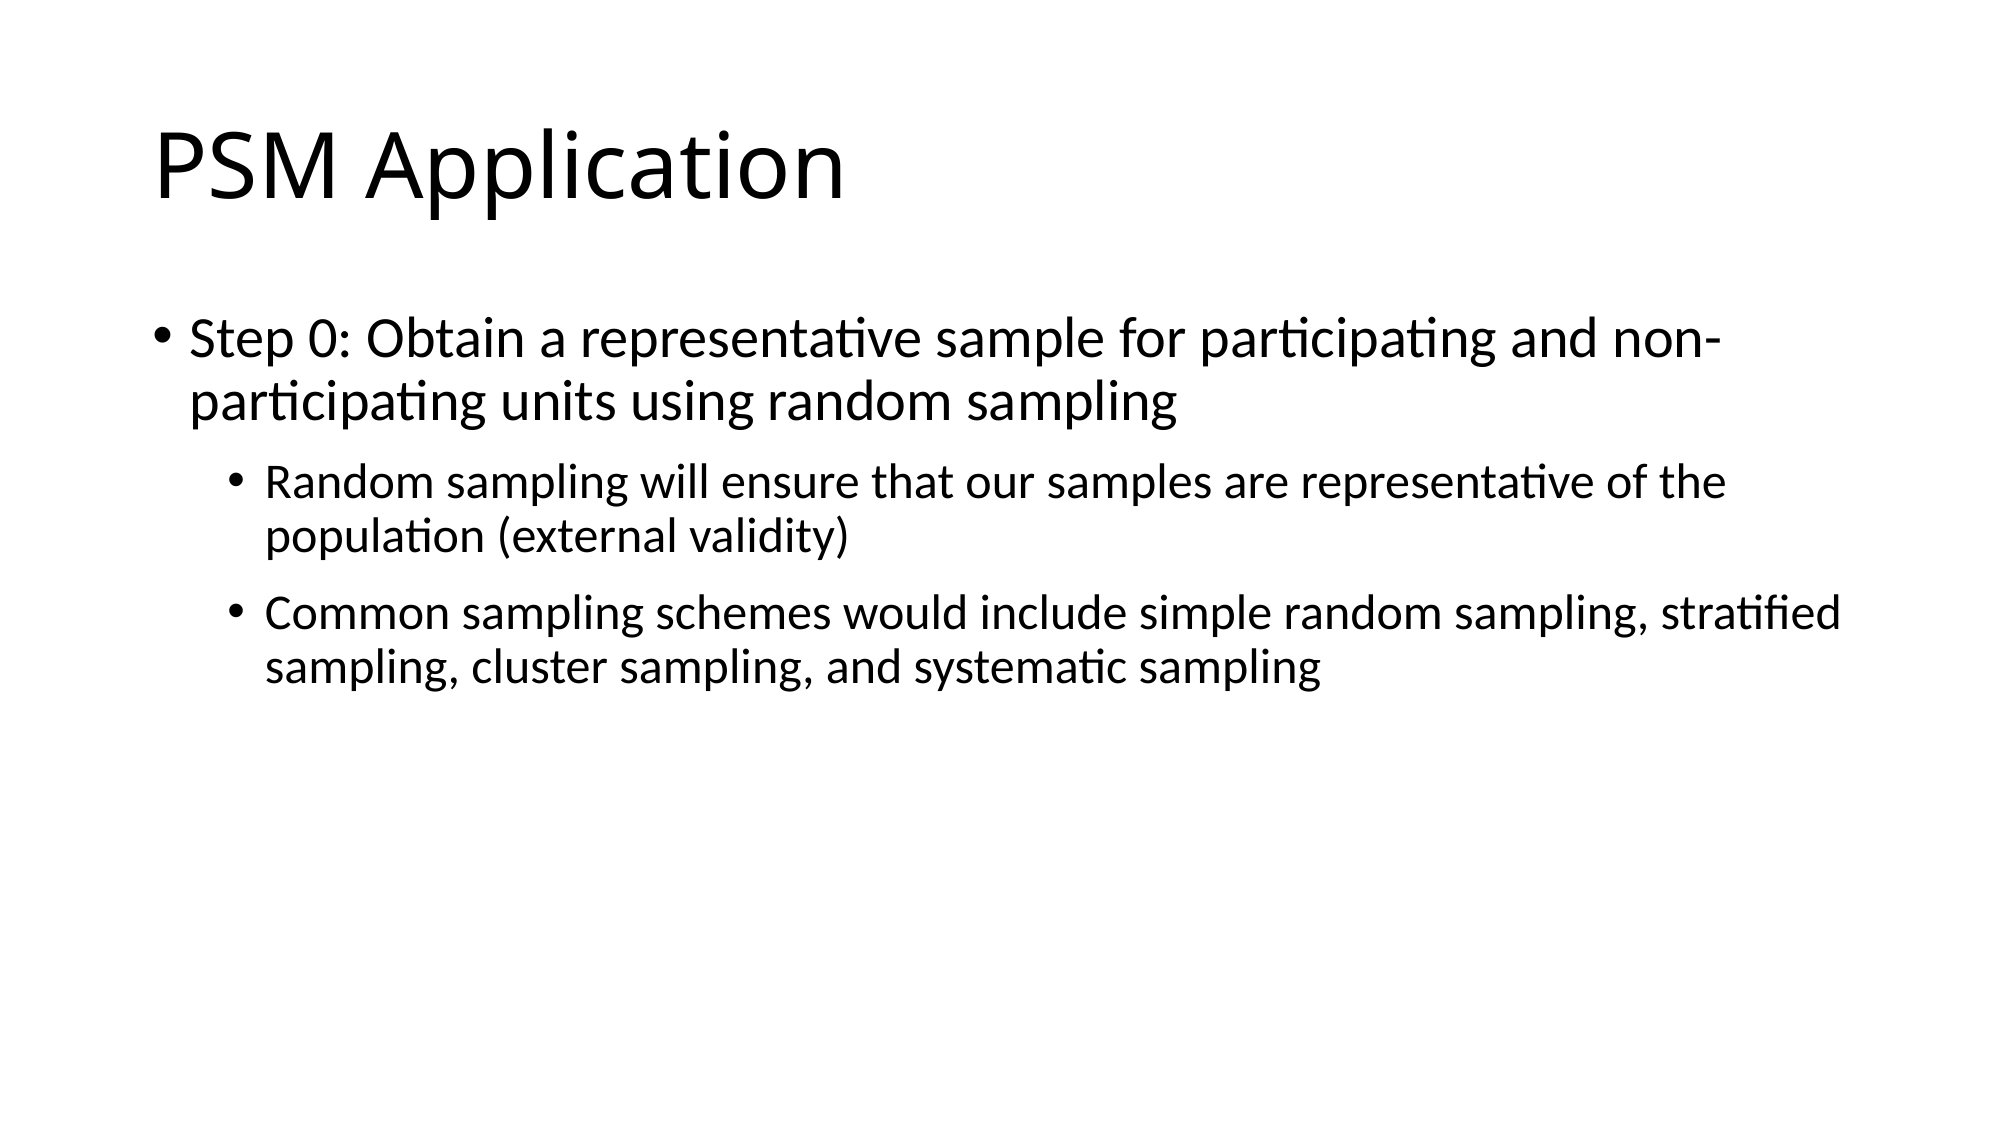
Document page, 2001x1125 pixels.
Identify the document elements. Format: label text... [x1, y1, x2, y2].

list Step 0: Obtain a representative sample for participating and non-participating units using random sampling Random sampling will ensure that our samples are representative of the population (external validity) Common sampling schemes would include simple random sampling, stratified sampling, cluster sampling, and systematic sampling [137, 299, 1863, 1014]
title PSM Application [137, 59, 1863, 278]
